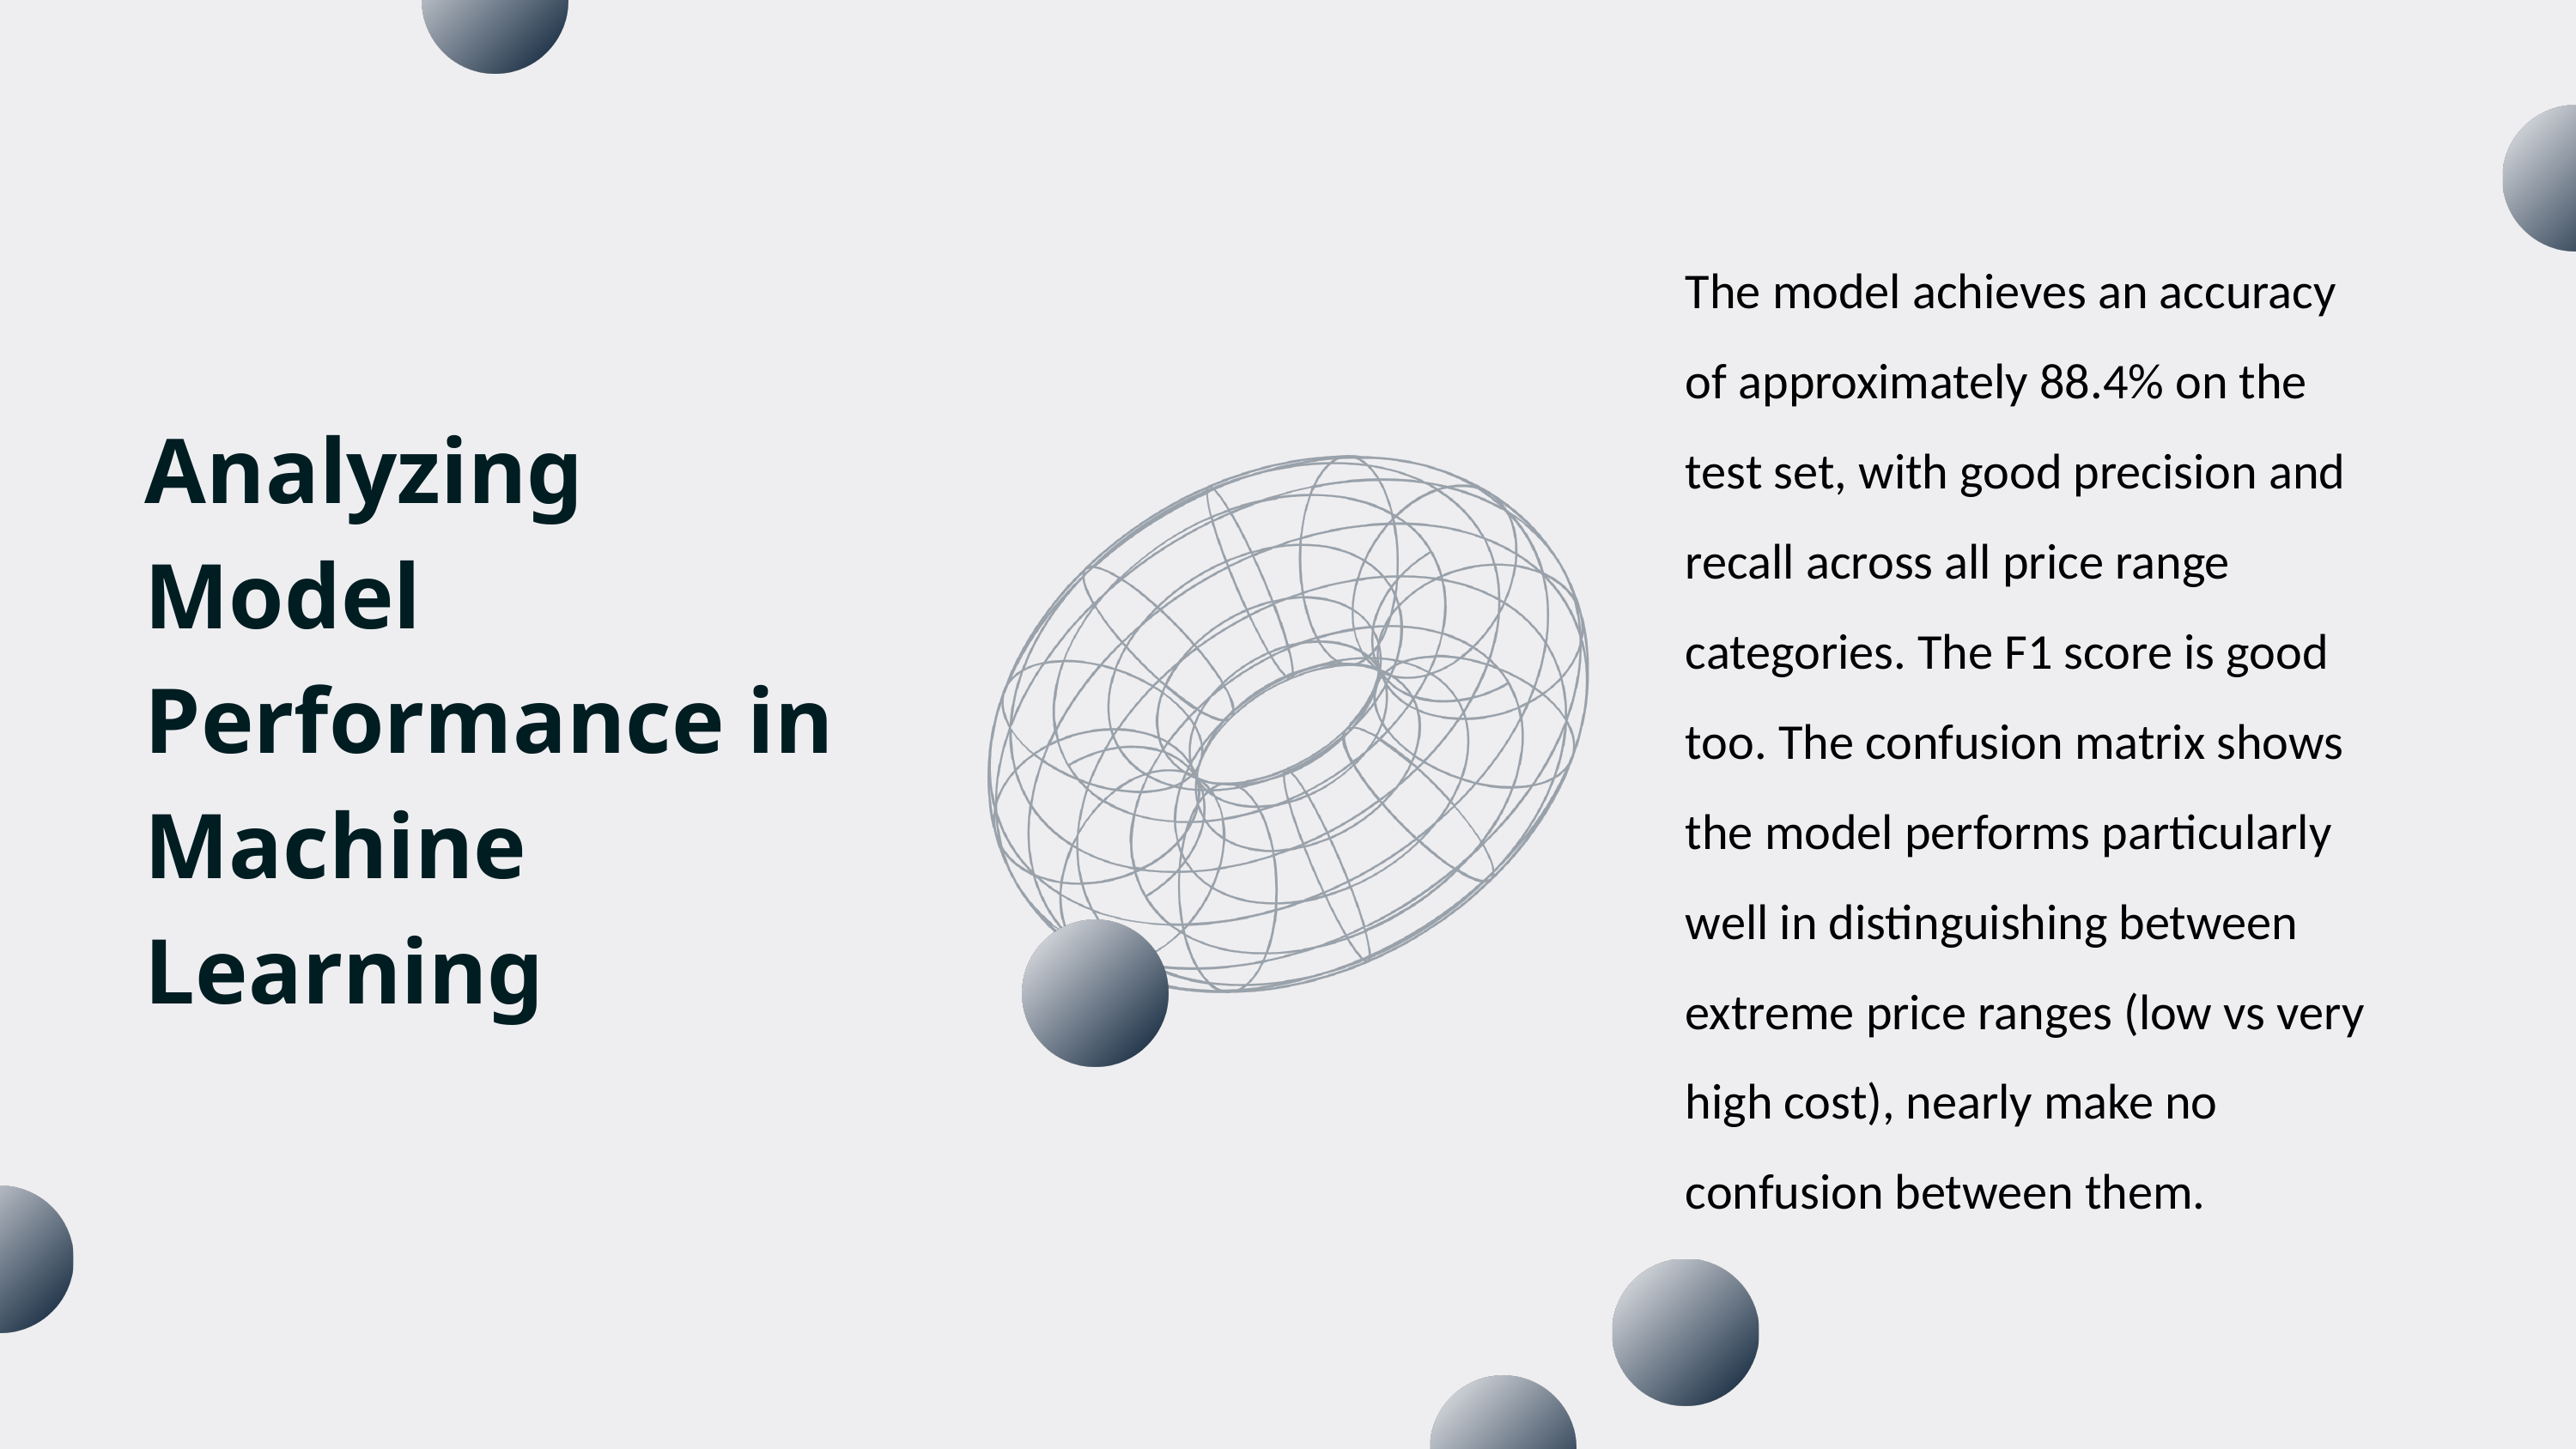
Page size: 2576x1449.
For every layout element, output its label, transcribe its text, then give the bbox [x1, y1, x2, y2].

text_box [2502, 105, 2576, 252]
text_box [1430, 1375, 1577, 1449]
text_box [987, 455, 1589, 993]
text_box [1022, 919, 1169, 1067]
text_box [1612, 1259, 1759, 1406]
text_box [0, 1185, 74, 1333]
text_box The model achieves an accuracy of approximately 88.4% on the test set, with good precision and recall across all price range categories. The F1 score is good too. The confusion matrix shows the model performs particularly well in distinguishing between extreme price ranges (low vs very high cost), nearly make no confusion between them. [1685, 228, 2390, 1220]
text_box [422, 0, 568, 74]
text_box Analyzing Model Performance in Machine Learning [144, 396, 846, 1022]
